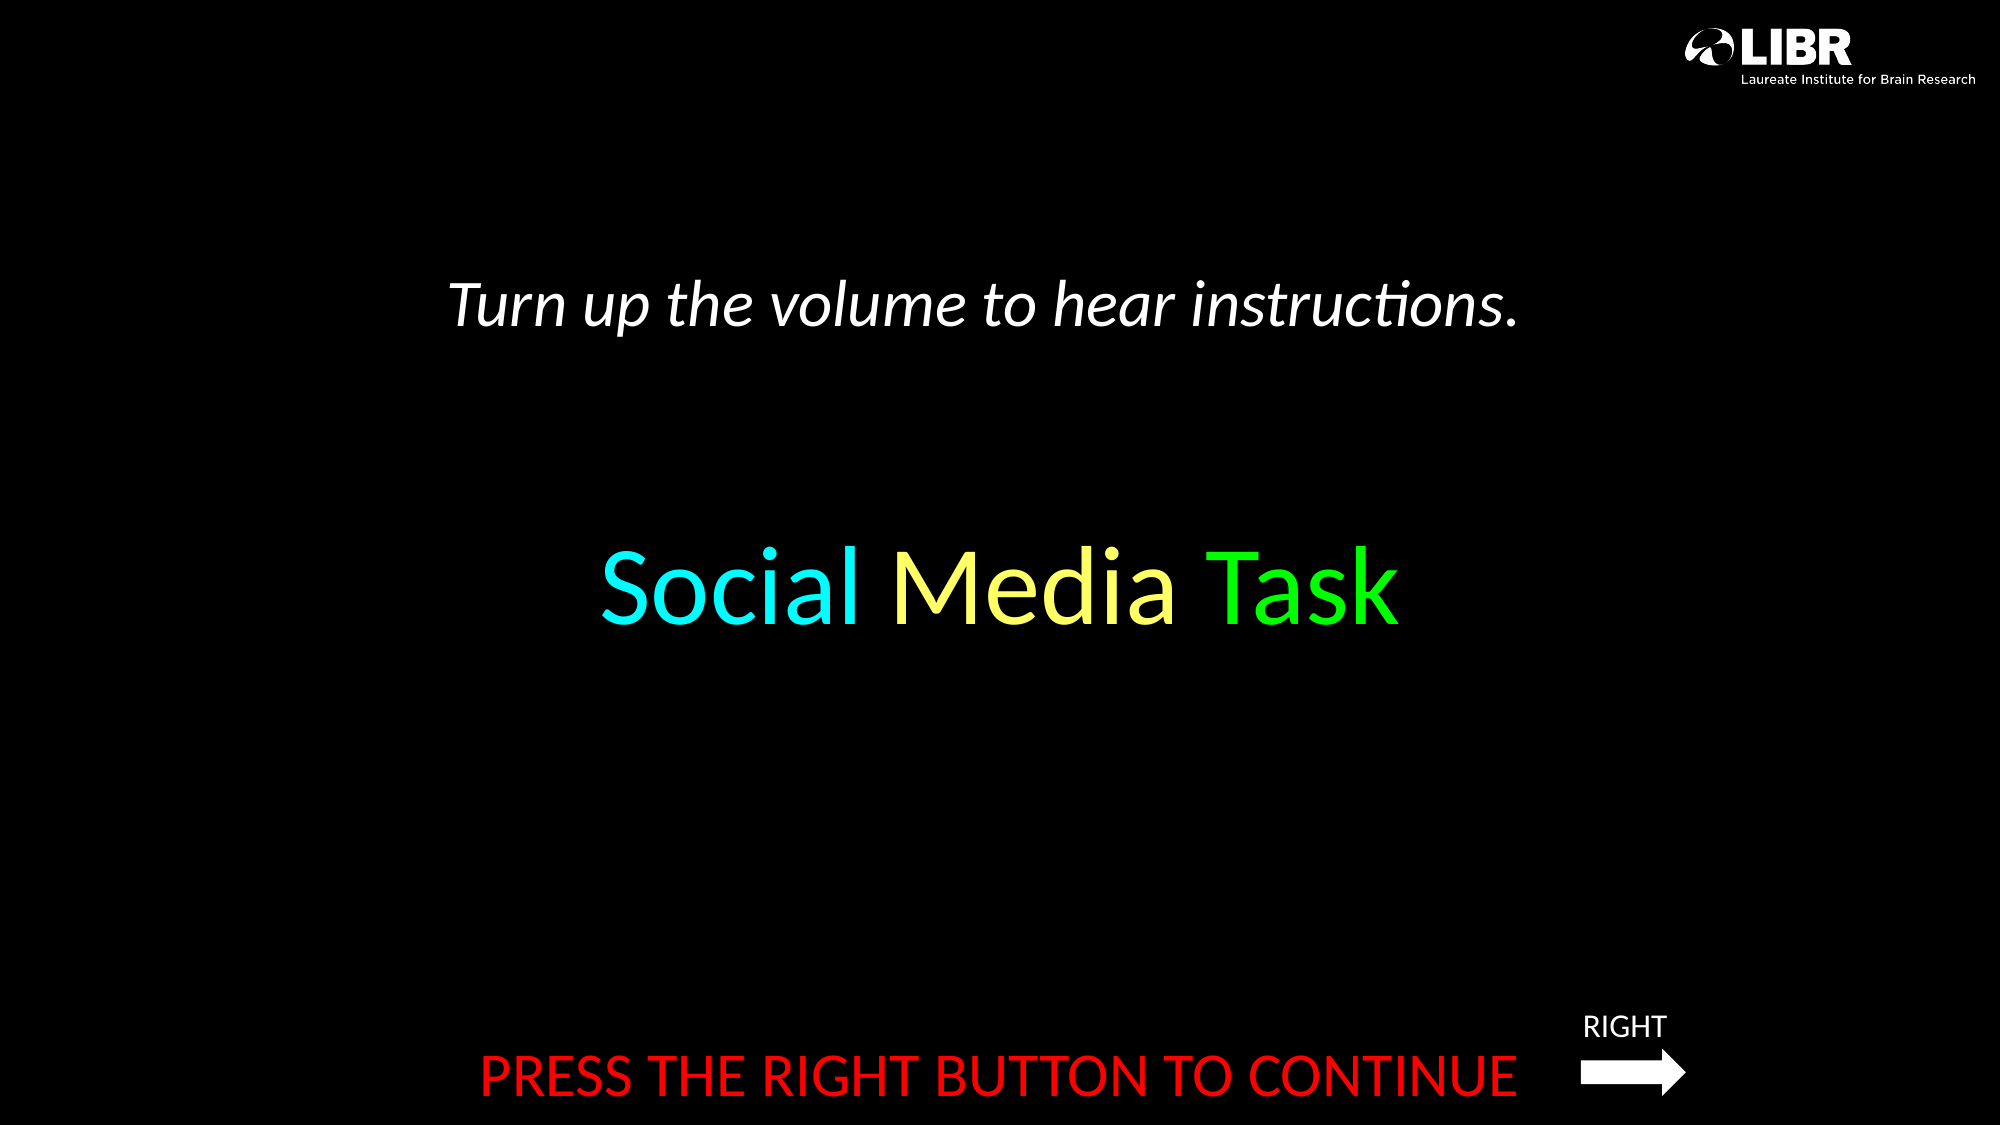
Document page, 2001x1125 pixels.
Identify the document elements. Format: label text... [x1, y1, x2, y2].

title Social Media Task [306, 459, 1694, 701]
text_box RIGHT [1499, 996, 1751, 1125]
picture [1685, 28, 1975, 84]
text_box PRESS THE RIGHT BUTTON TO CONTINUE [249, 1017, 1499, 1125]
text_box Turn up the volume to hear instructions. [306, 252, 1663, 348]
text_box [1580, 1047, 1687, 1097]
